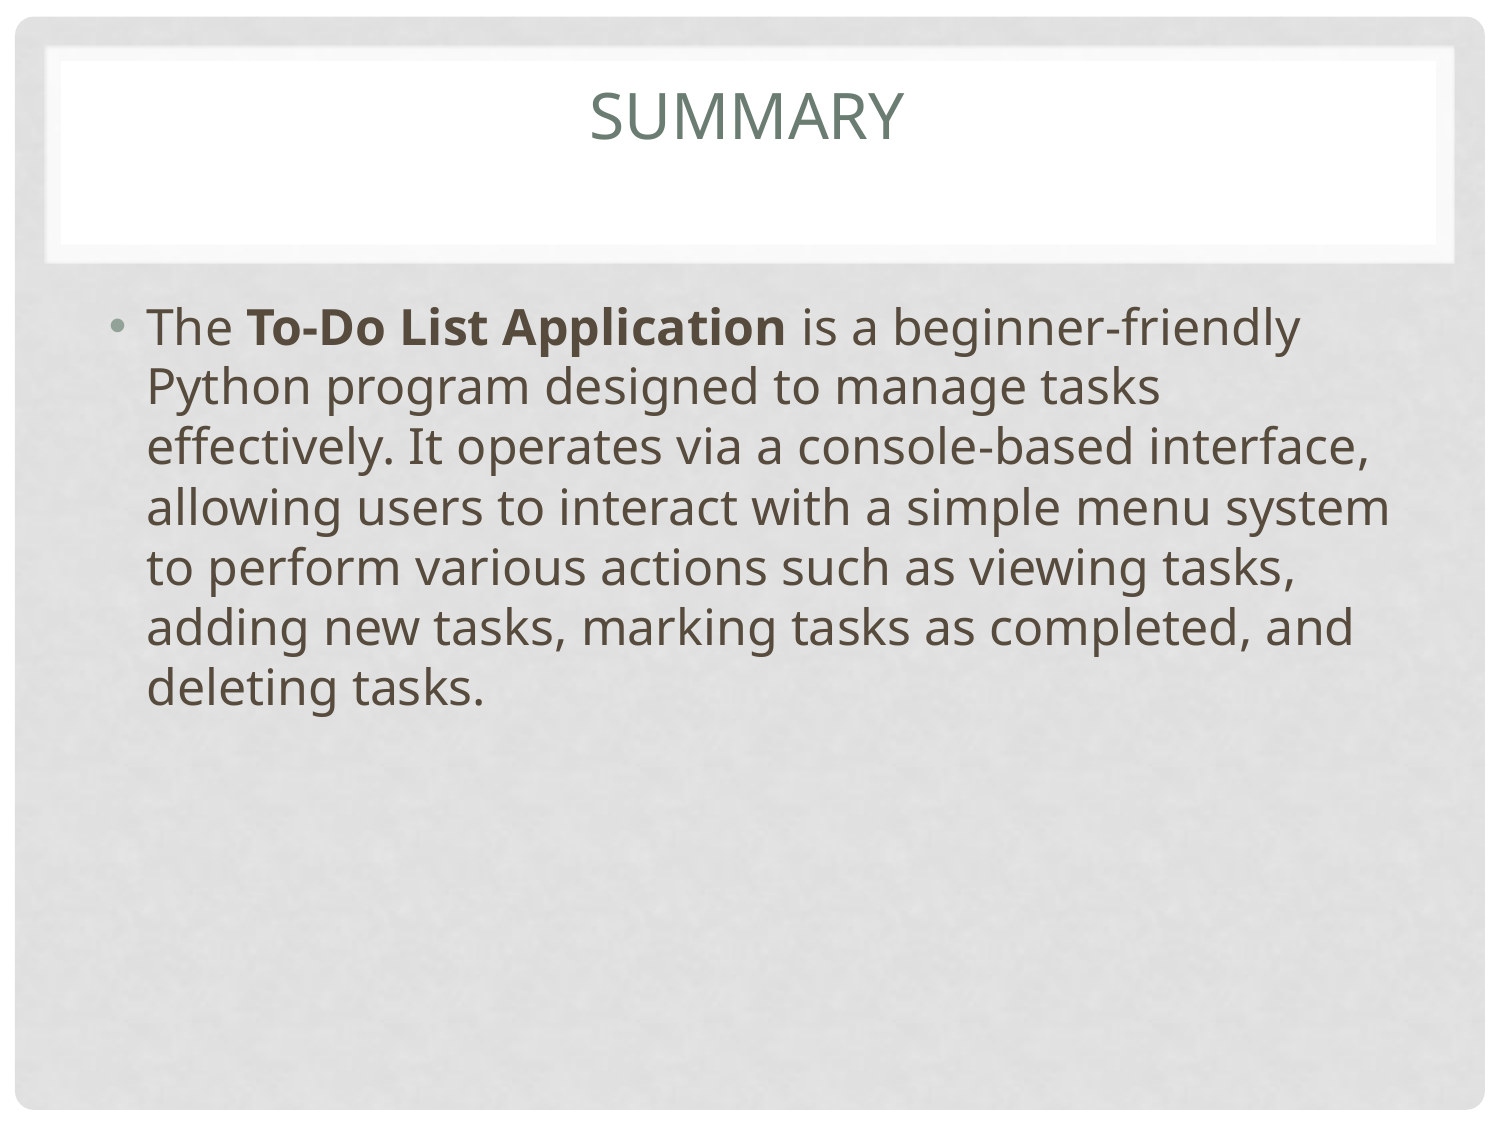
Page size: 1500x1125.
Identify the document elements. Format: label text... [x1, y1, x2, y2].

title SUMMARY [69, 66, 1425, 238]
list The To-Do List Application is a beginner-friendly Python program designed to manage tasks effectively. It operates via a console-based interface, allowing users to interact with a simple menu system to perform various actions such as viewing tasks, adding new tasks, marking tasks as completed, and deleting tasks. [75, 287, 1425, 1005]
